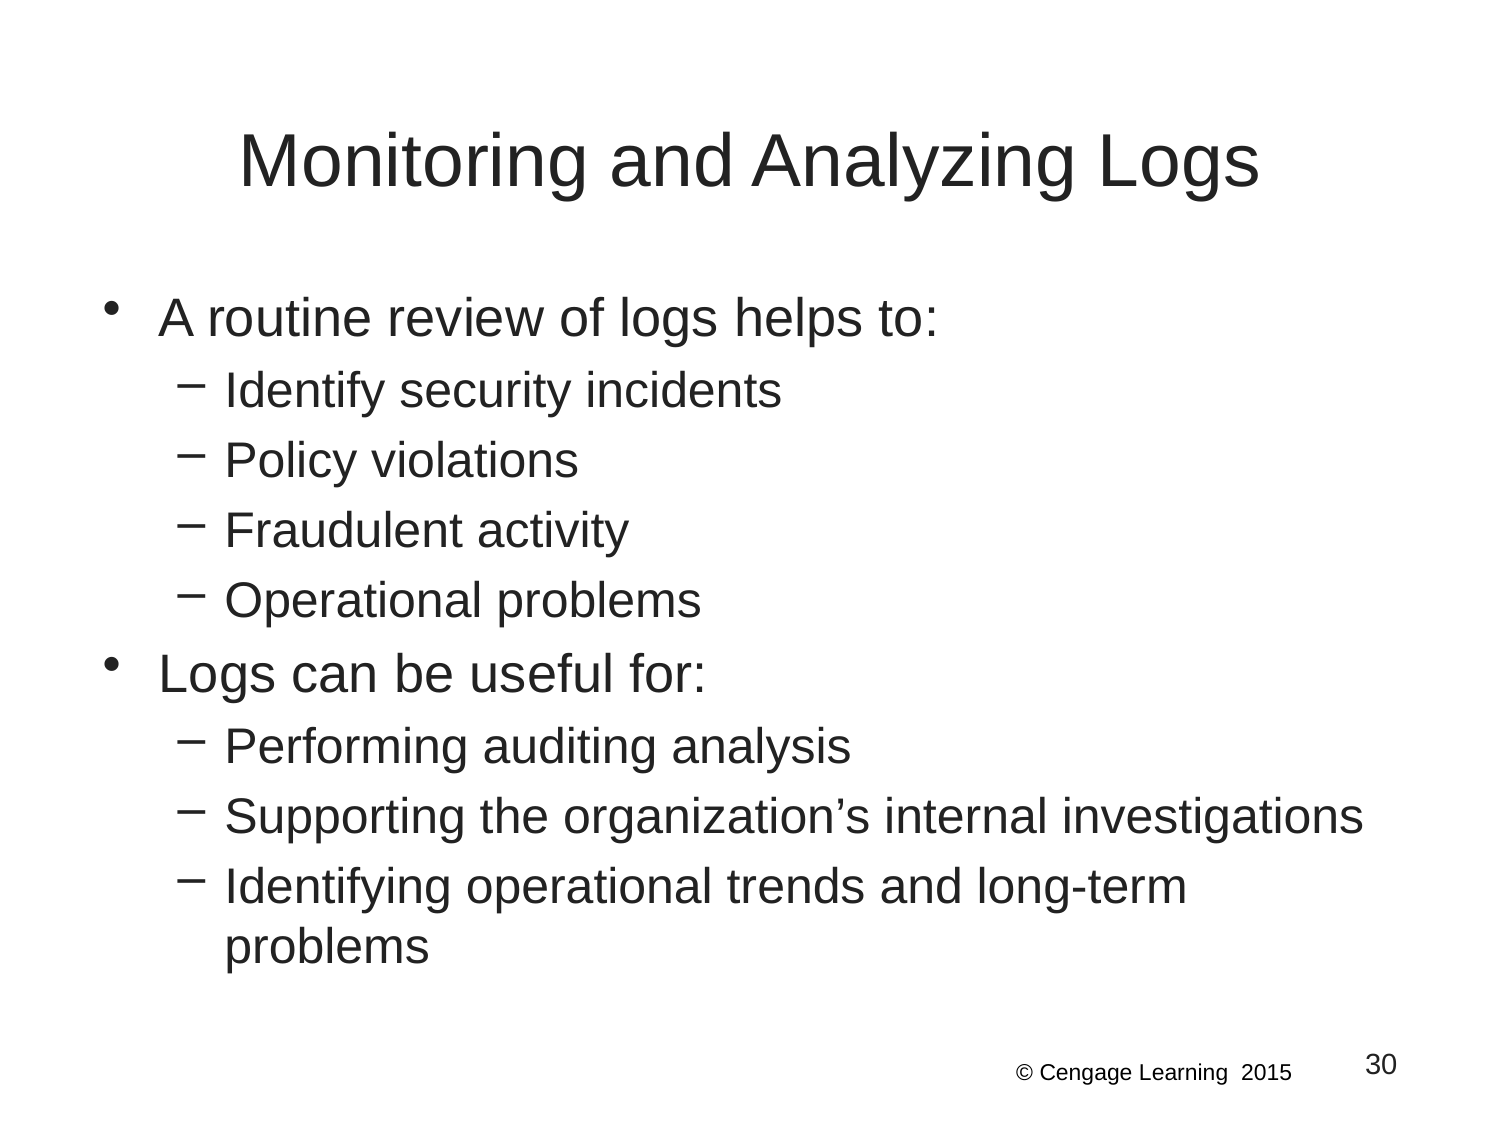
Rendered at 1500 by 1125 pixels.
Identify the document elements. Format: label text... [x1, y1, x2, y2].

list A routine review of logs helps to: Identify security incidents Policy violations Fraudulent activity Operational problems Logs can be useful for: Performing auditing analysis Supporting the organization’s internal investigations Identifying operational trends and long-term problems [87, 275, 1413, 1025]
title Monitoring and Analyzing Logs [87, 62, 1413, 250]
slide_number 30 [1324, 1037, 1413, 1101]
